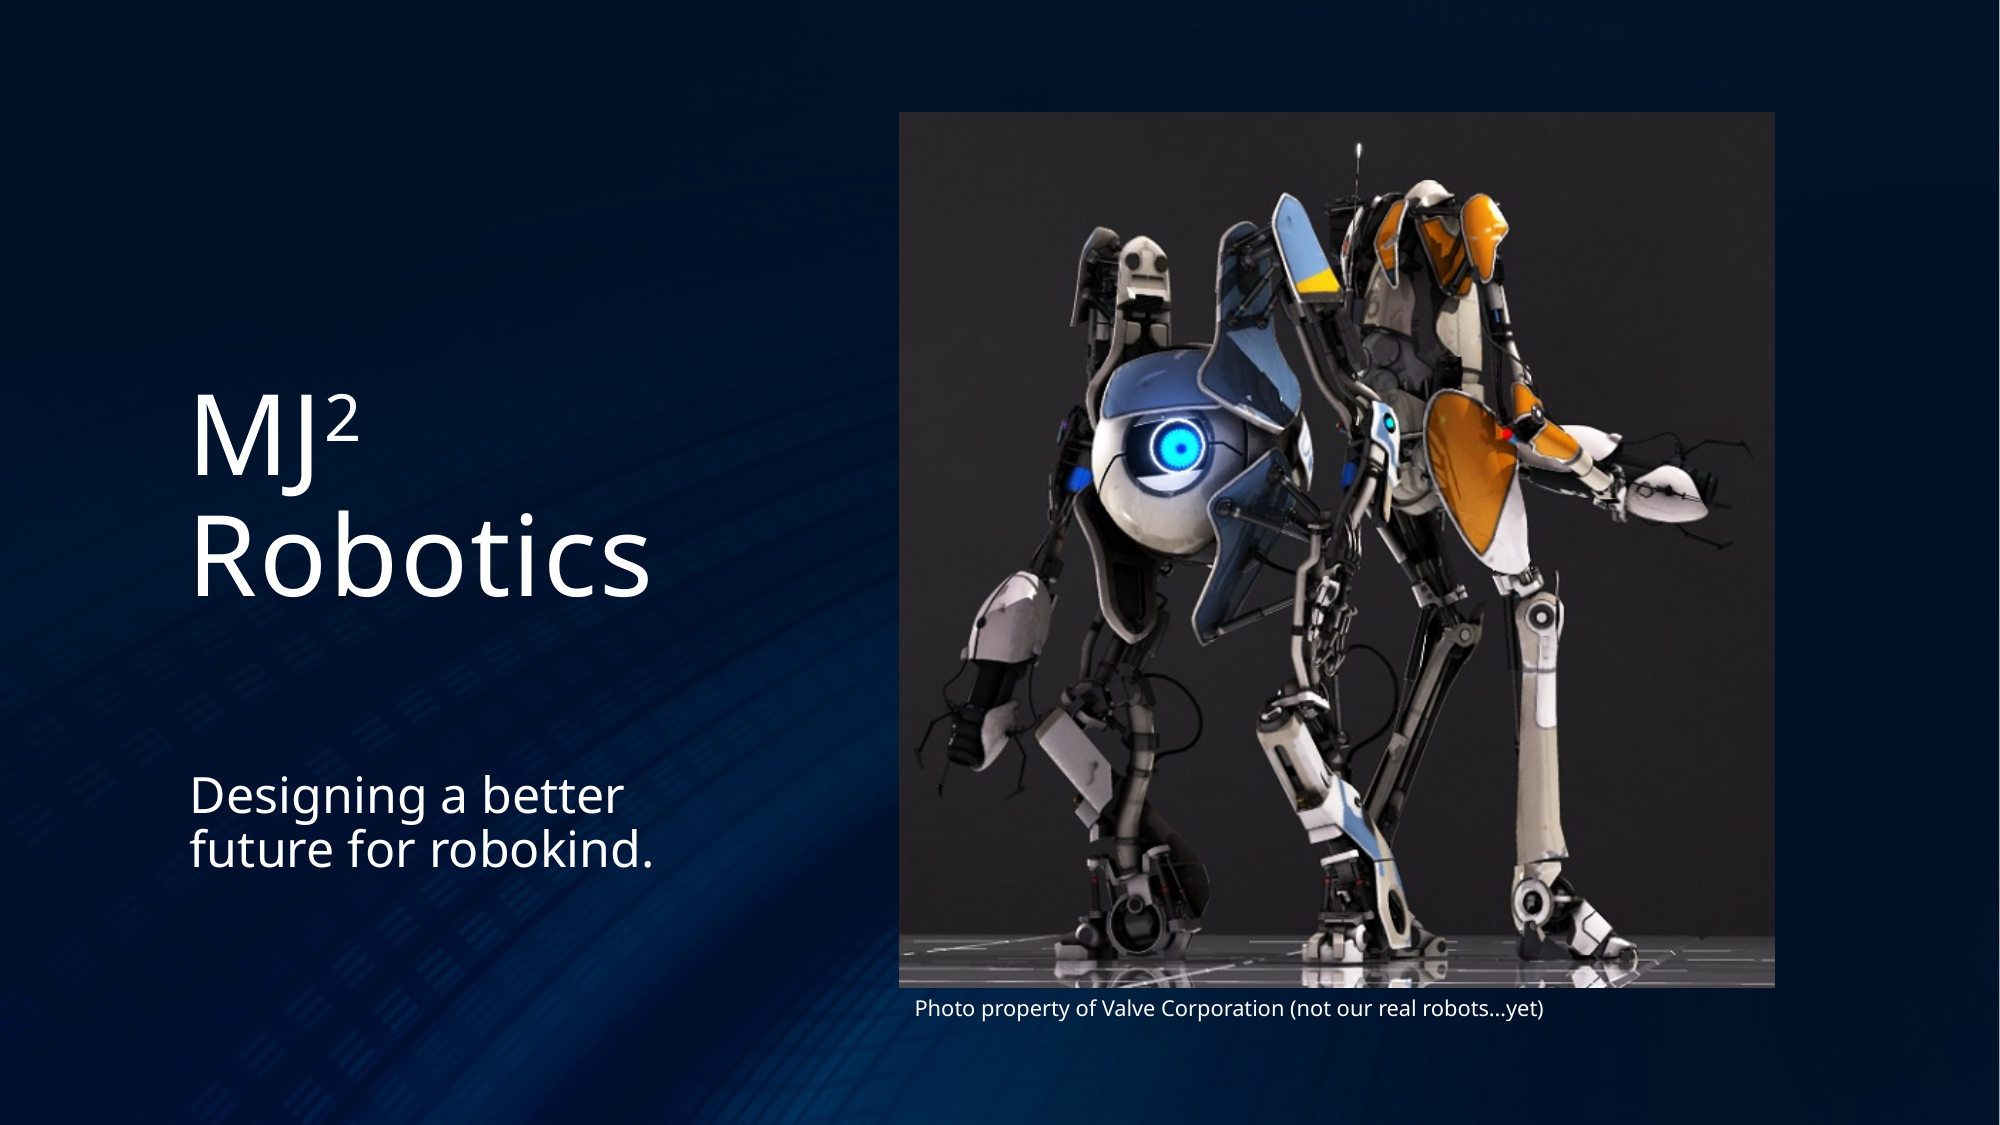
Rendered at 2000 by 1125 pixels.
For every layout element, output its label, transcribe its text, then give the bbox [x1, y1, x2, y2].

list Designing a better future for robokind. [174, 762, 763, 988]
picture [0, 0, 2000, 1125]
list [899, 112, 1775, 988]
text_box Photo property of Valve Corporation (not our real robots…yet) [899, 988, 1700, 1029]
title MJ2 Robotics [172, 312, 763, 750]
